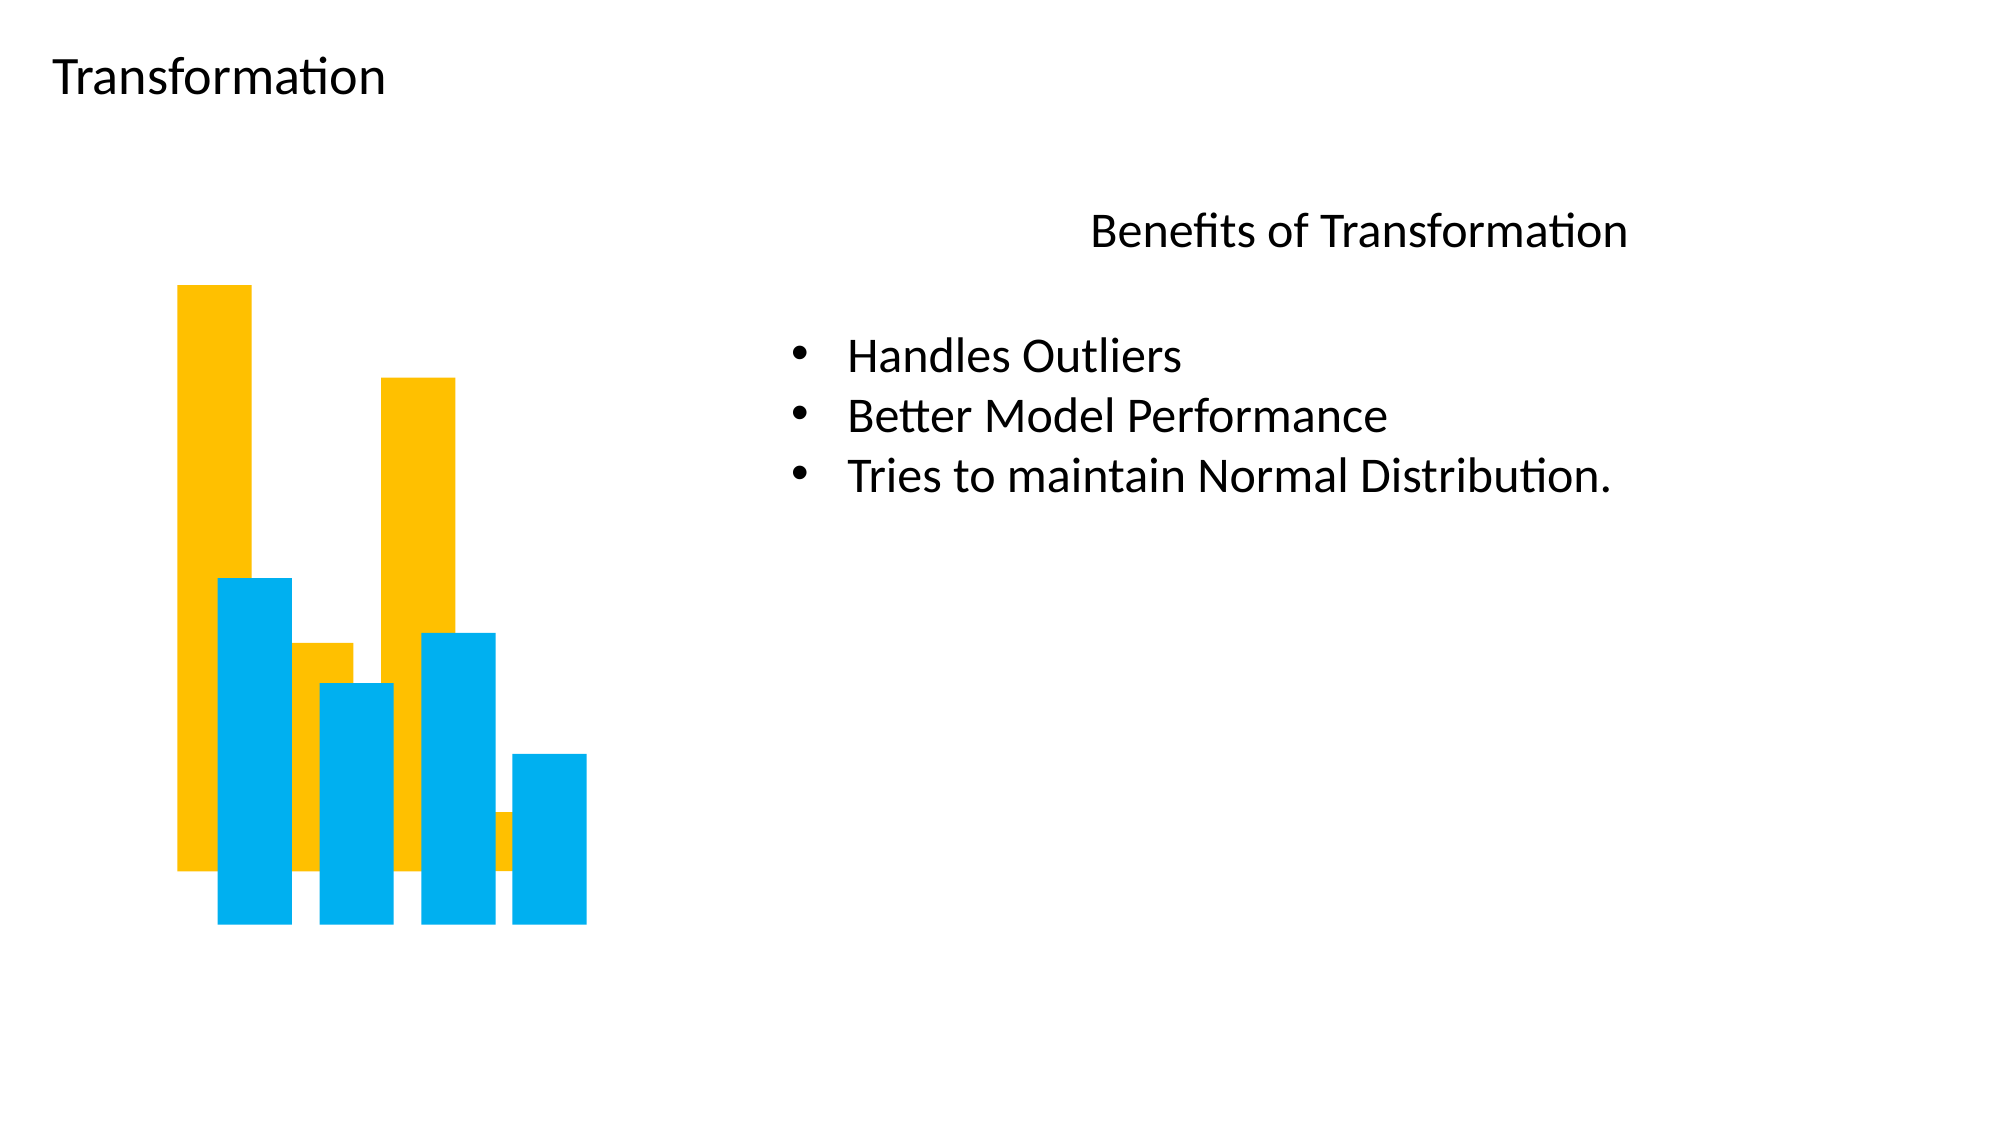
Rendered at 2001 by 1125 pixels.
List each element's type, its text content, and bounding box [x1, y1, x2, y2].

text_box Handles Outliers Better Model Performance Tries to maintain Normal Distribution. [776, 315, 1628, 511]
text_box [217, 578, 587, 925]
text_box Benefits of Transformation [1075, 190, 1644, 266]
text_box Transformation [37, 32, 403, 113]
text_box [177, 285, 547, 872]
